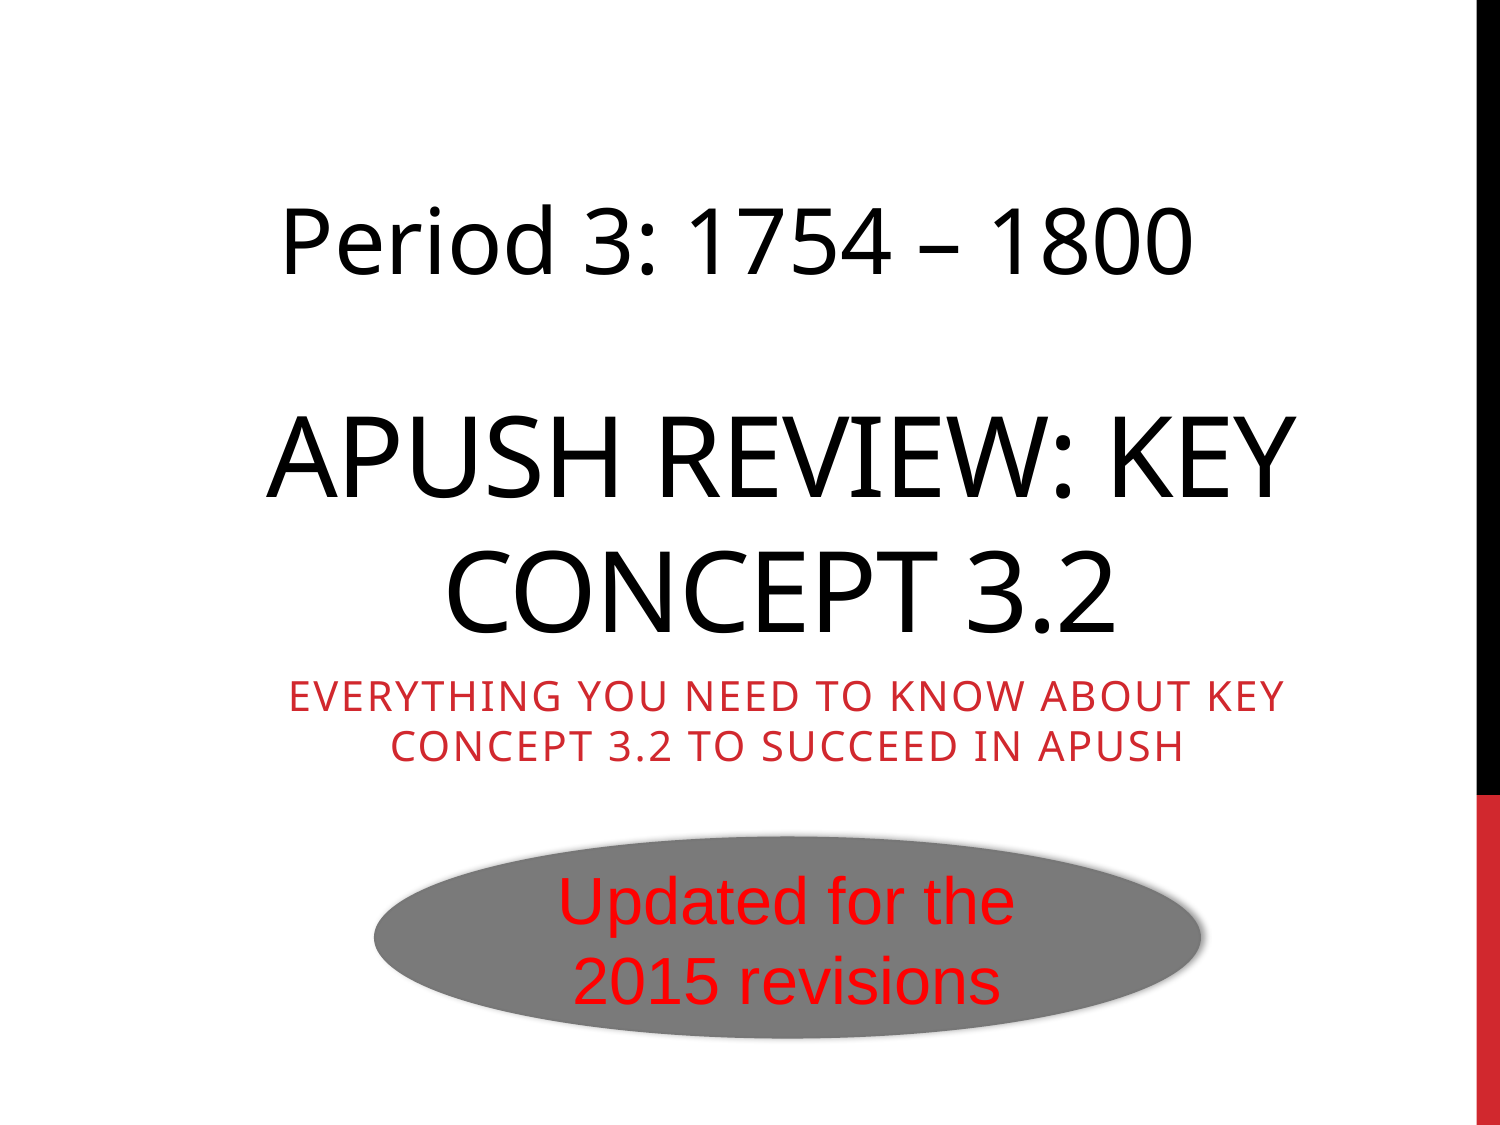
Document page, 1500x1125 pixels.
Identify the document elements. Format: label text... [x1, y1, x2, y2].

text_box Updated for the 2015 revisions [373, 836, 1201, 1039]
title APUSH Review: Key Concept 3.2 [75, 375, 1488, 801]
subtitle Everything You Need To Know About Key Concept 3.2 To Succeed In APUSH [249, 662, 1325, 800]
text_box Period 3: 1754 – 1800 [74, 112, 1425, 300]
